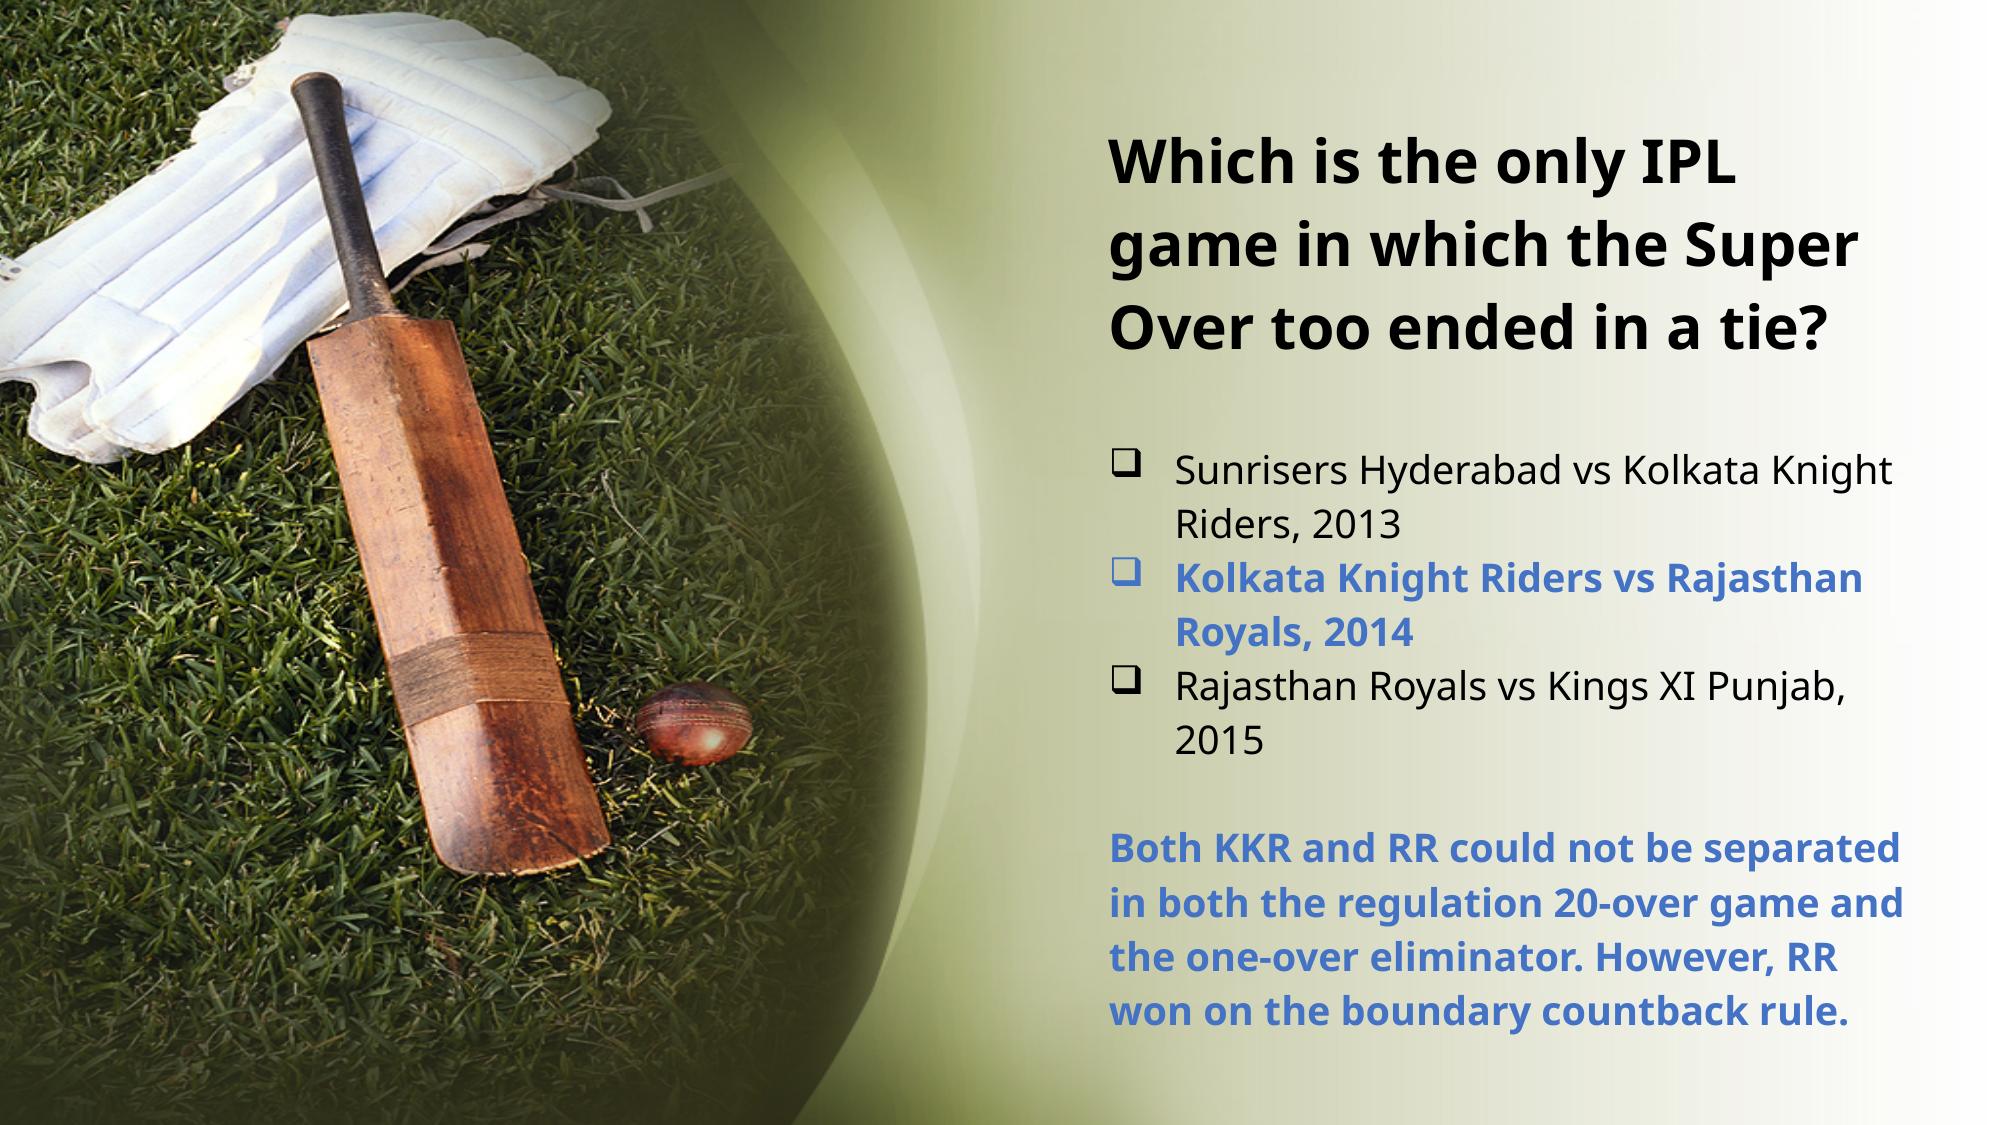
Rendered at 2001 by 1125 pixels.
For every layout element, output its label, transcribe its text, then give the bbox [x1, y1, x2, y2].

title Which is the only IPL game in which the Super Over too ended in a tie? [1093, 75, 1922, 399]
picture [0, 0, 2001, 1125]
text_box Sunrisers Hyderabad vs Kolkata Knight Riders, 2013 Kolkata Knight Riders vs Rajasthan Royals, 2014 Rajasthan Royals vs Kings XI Punjab, 2015 Both KKR and RR could not be separated in both the regulation 20-over game and the one-over eliminator. However, RR won on the boundary countback rule. [1093, 403, 1922, 1069]
